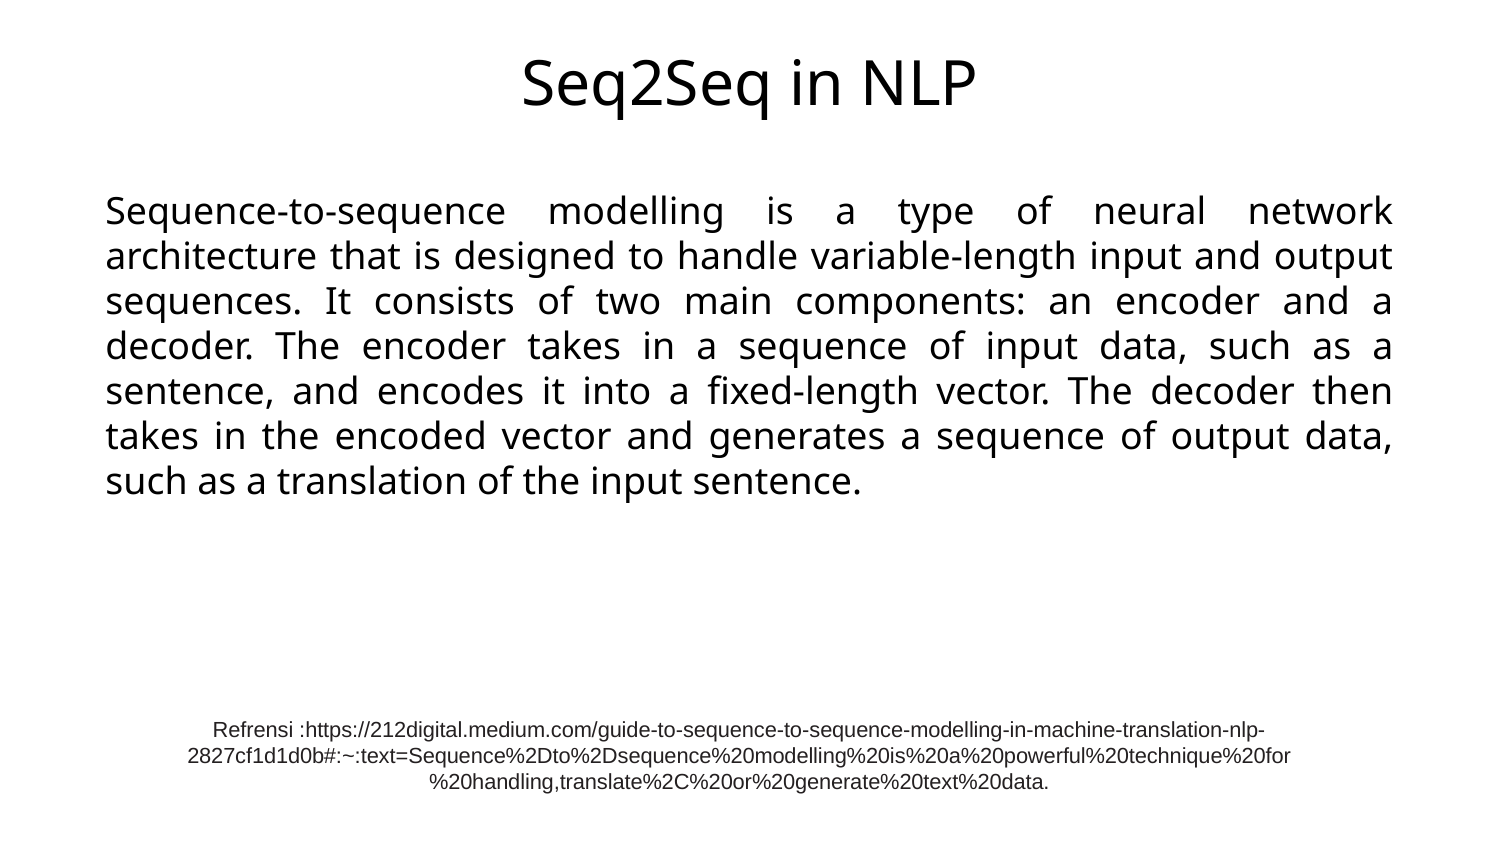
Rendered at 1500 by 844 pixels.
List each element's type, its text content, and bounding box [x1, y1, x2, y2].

text_box Refrensi :https://212digital.medium.com/guide-to-sequence-to-sequence-modelling-in-machine-translation-nlp-2827cf1d1d0b#:~:text=Sequence%2Dto%2Dsequence%20modelling%20is%20a%20powerful%20technique%20for%20handling,translate%2C%20or%20generate%20text%20data. [90, 708, 1389, 802]
text_box Sequence-to-sequence modelling is a type of neural network architecture that is designed to handle variable-length input and output sequences. It consists of two main components: an encoder and a decoder. The encoder takes in a sequence of input data, such as a sentence, and encodes it into a fixed-length vector. The decoder then takes in the encoded vector and generates a sequence of output data, such as a translation of the input sentence. [90, 119, 1410, 600]
title Seq2Seq in NLP [75, 40, 1425, 120]
